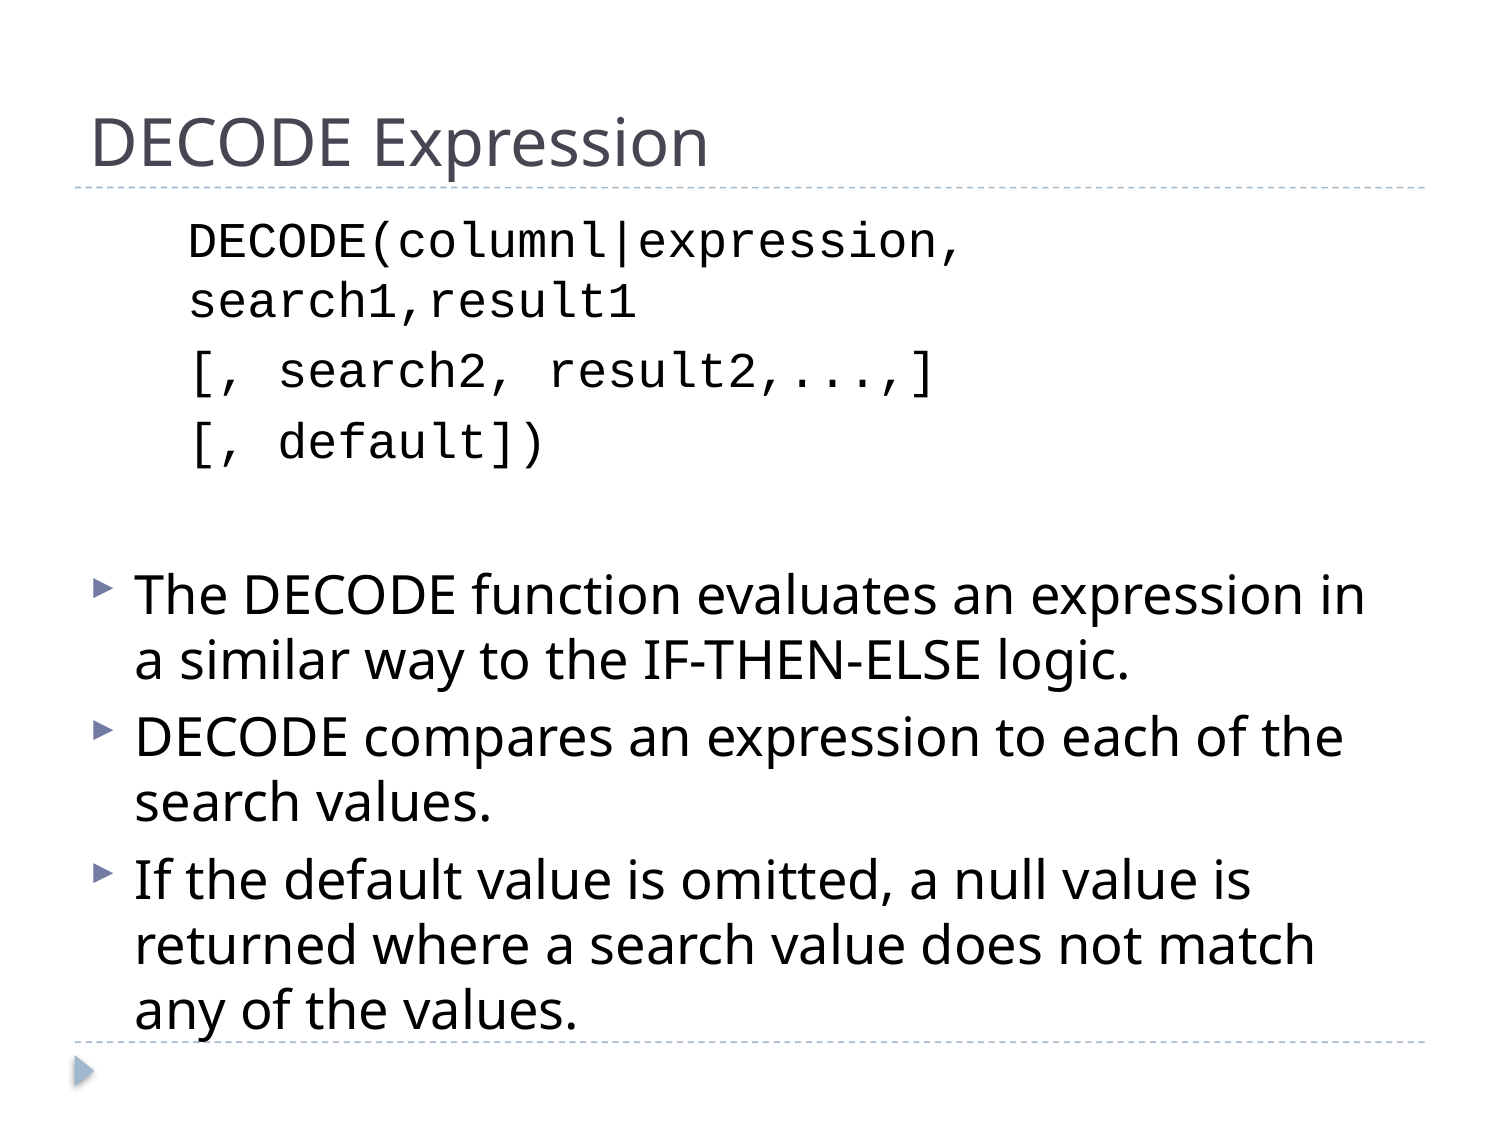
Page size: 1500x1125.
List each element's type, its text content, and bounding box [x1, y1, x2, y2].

list DECODE(columnl|expression, search1,result1 [, search2, result2,...,] [, default]) The DECODE function evaluates an expression in a similar way to the IF-THEN-ELSE logic. DECODE compares an expression to each of the search values. If the default value is omitted, a null value is returned where a search value does not match any of the values. [75, 200, 1425, 1006]
title DECODE Expression [75, 24, 1425, 188]
